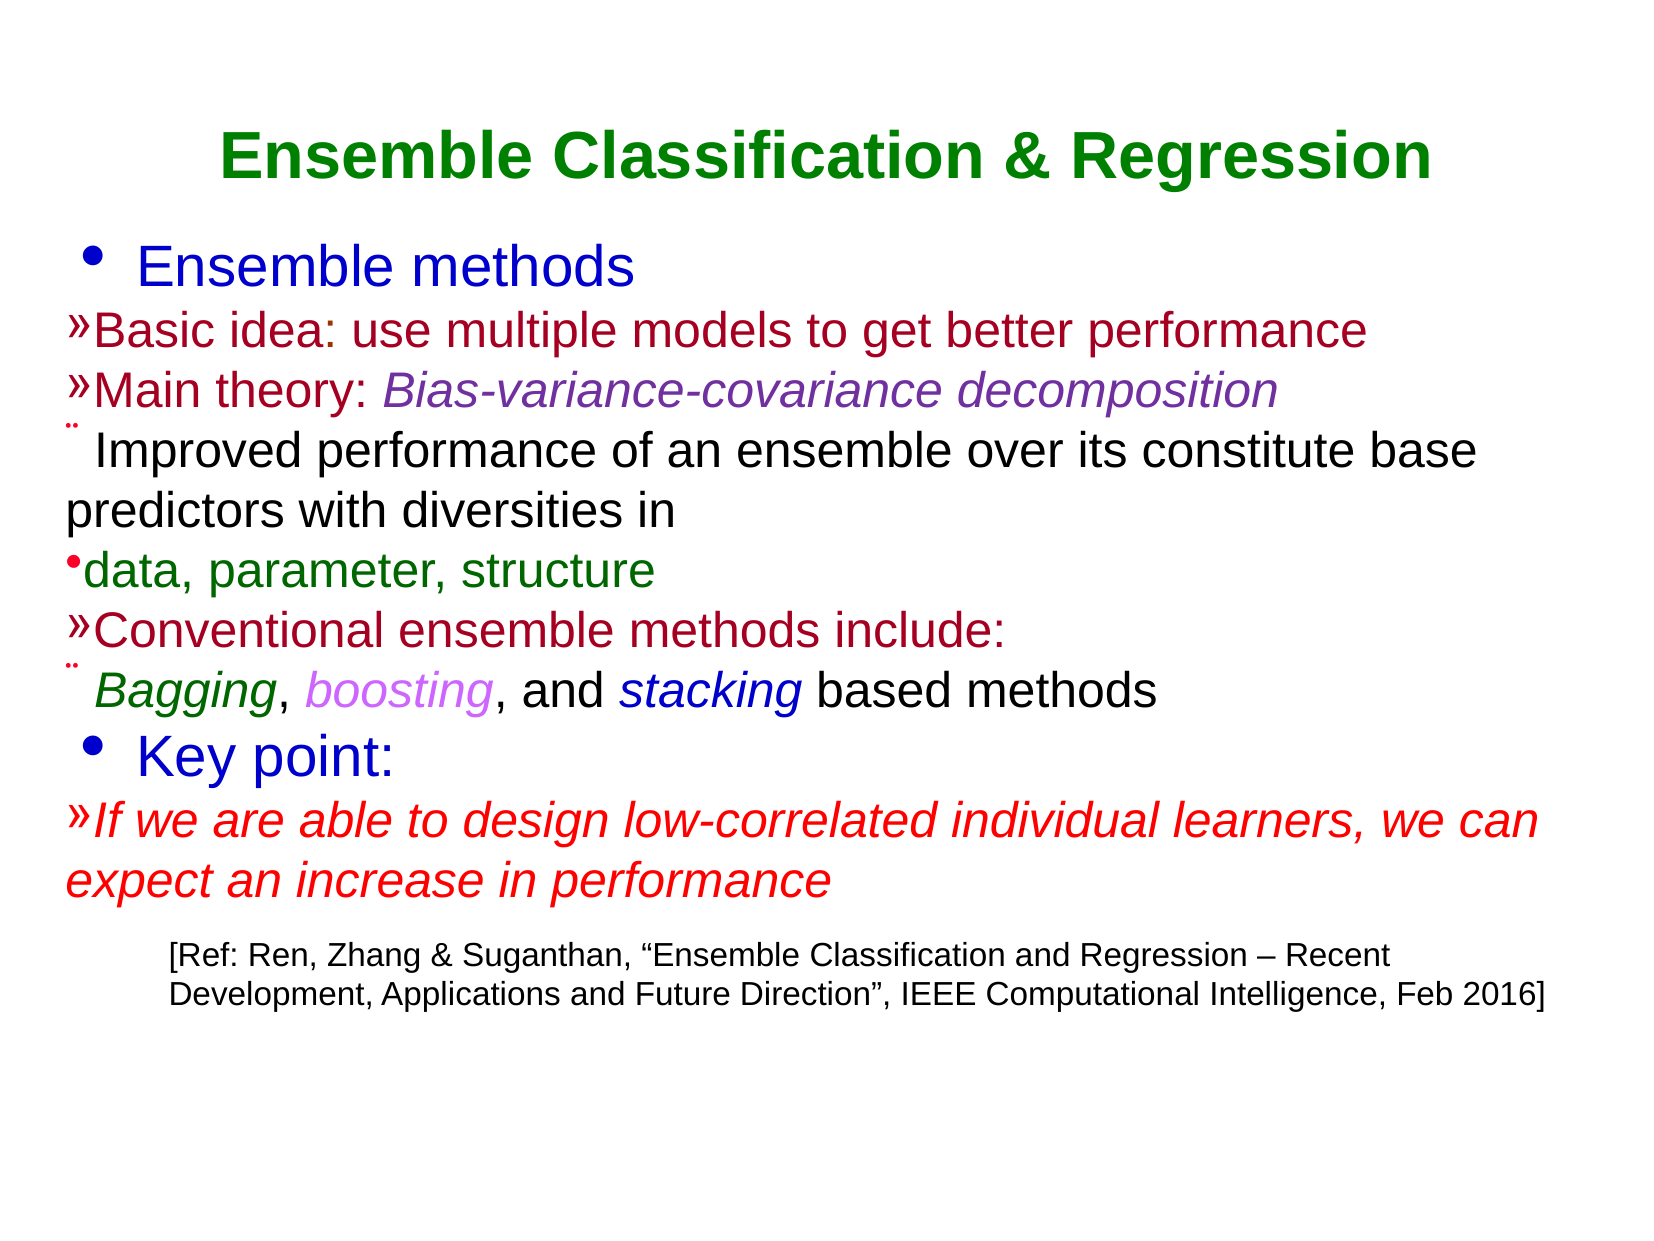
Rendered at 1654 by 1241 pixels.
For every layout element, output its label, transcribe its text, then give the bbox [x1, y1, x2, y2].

title Ensemble Classification & Regression [50, 107, 1603, 207]
list Ensemble methods Basic idea: use multiple models to get better performance Main theory: Bias-variance-covariance decomposition Improved performance of an ensemble over its constitute base predictors with diversities in data, parameter, structure Conventional ensemble methods include: Bagging, boosting, and stacking based methods Key point: If we are able to design low-correlated individual learners, we can expect an increase in performance [Ref: Ren, Zhang & Suganthan, “Ensemble Classification and Regression – Recent Development, Applications and Future Direction”, IEEE Computational Intelligence, Feb 2016] [50, 220, 1603, 1089]
